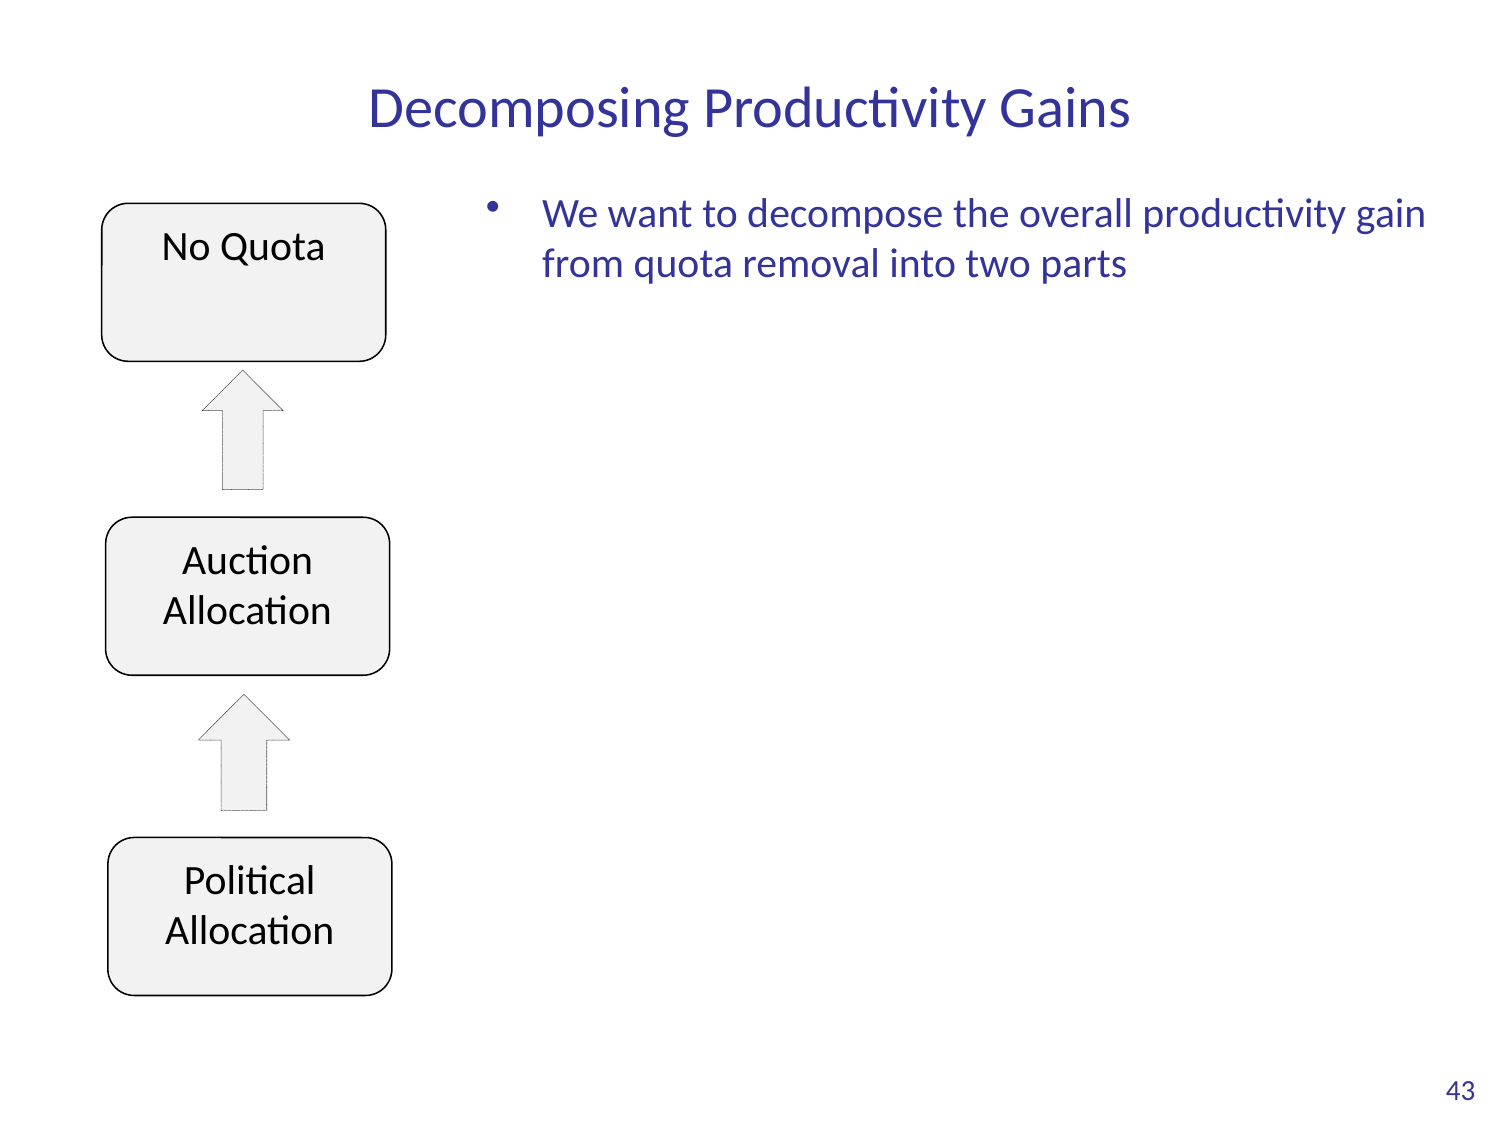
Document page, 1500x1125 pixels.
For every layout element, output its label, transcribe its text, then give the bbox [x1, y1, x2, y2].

list We want to decompose the overall productivity gain from quota removal into two parts [470, 178, 1443, 1125]
text_box [198, 694, 290, 811]
text_box Political Allocation [107, 837, 392, 996]
text_box [202, 370, 284, 490]
text_box Auction Allocation [105, 517, 390, 676]
title Decomposing Productivity Gains [57, 44, 1443, 165]
slide_number 43 [1443, 1028, 1491, 1108]
text_box No Quota [101, 203, 386, 362]
